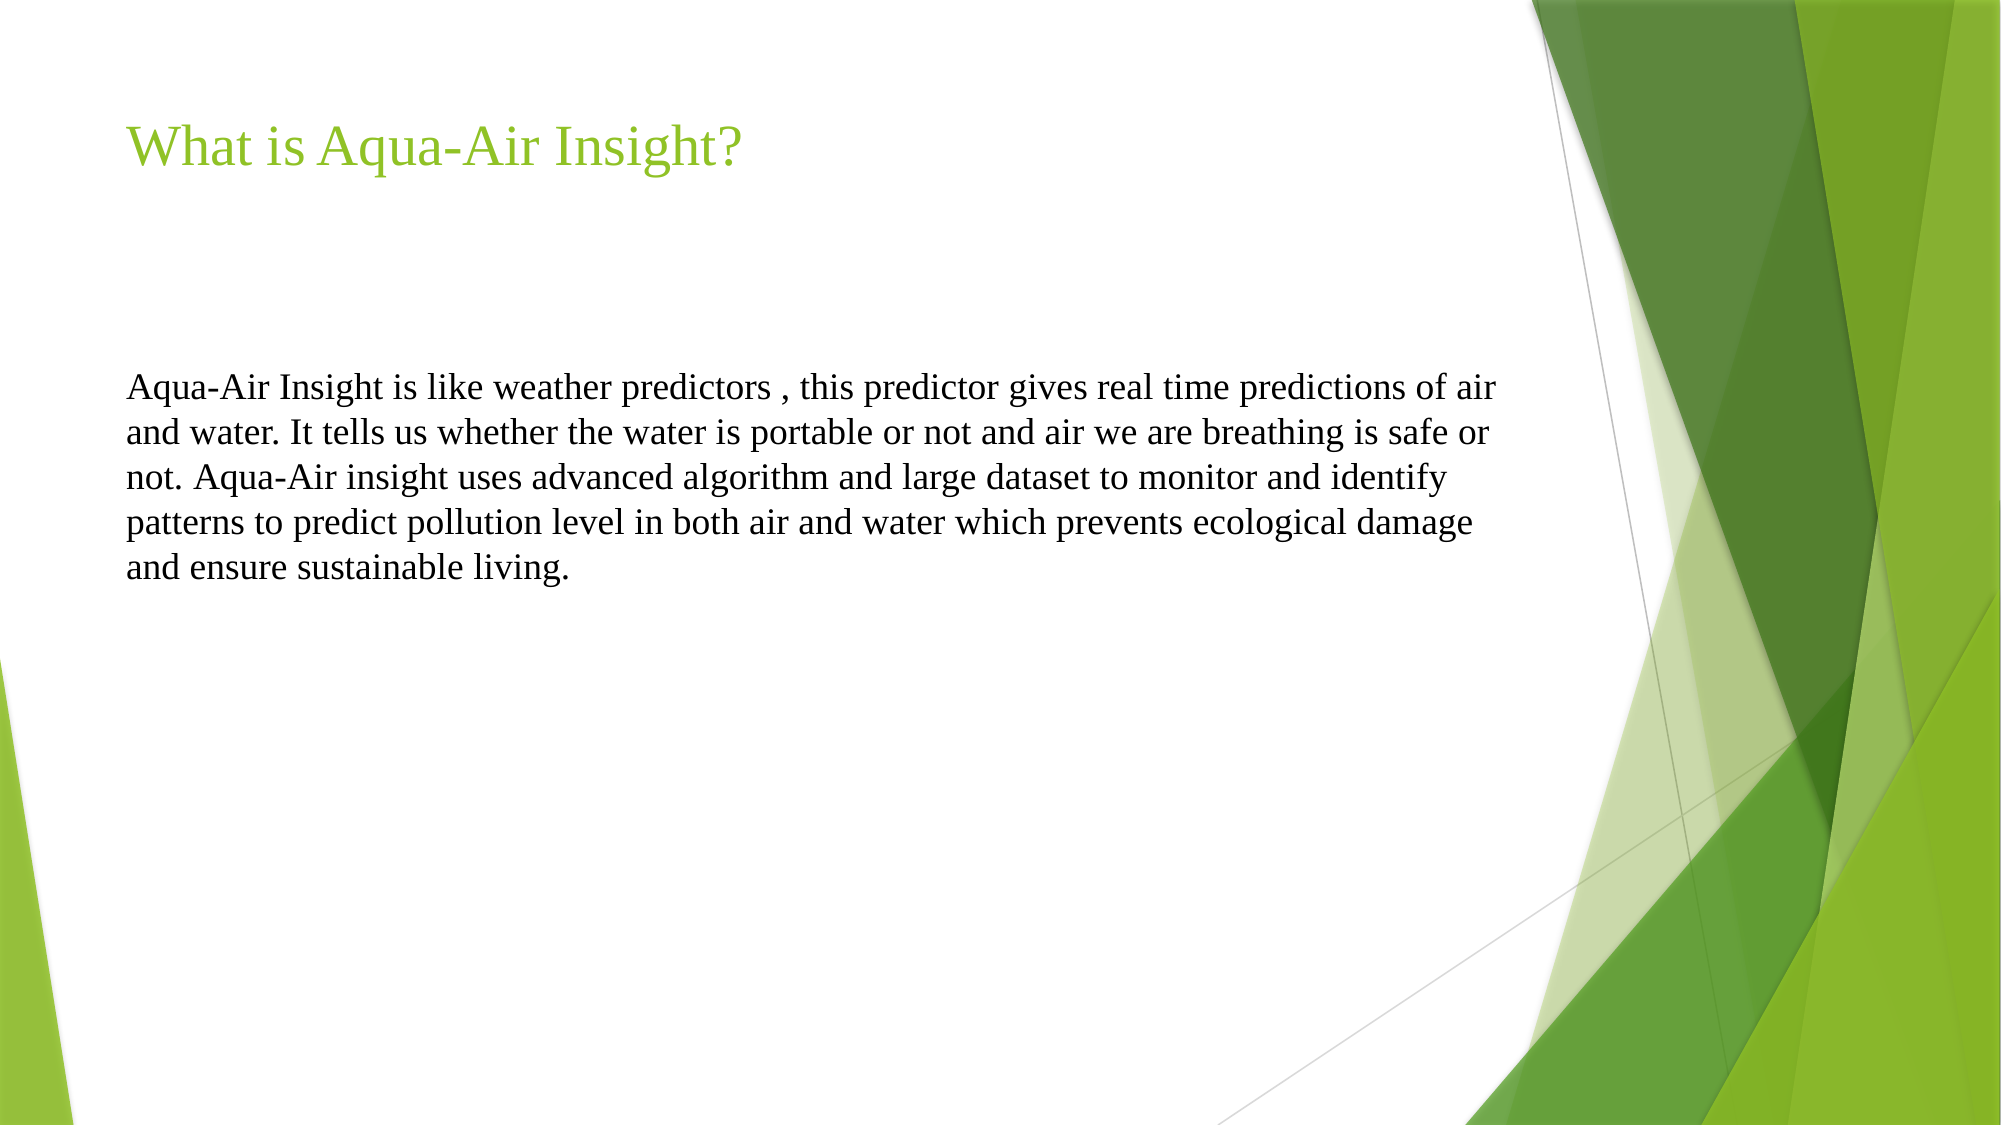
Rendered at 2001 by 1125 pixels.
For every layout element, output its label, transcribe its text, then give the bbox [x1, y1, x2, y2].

title What is Aqua-Air Insight? [111, 99, 1522, 317]
list Aqua-Air Insight is like weather predictors , this predictor gives real time predictions of air and water. It tells us whether the water is portable or not and air we are breathing is safe or not. Aqua-Air insight uses advanced algorithm and large dataset to monitor and identify patterns to predict pollution level in both air and water which prevents ecological damage and ensure sustainable living. [111, 354, 1522, 992]
